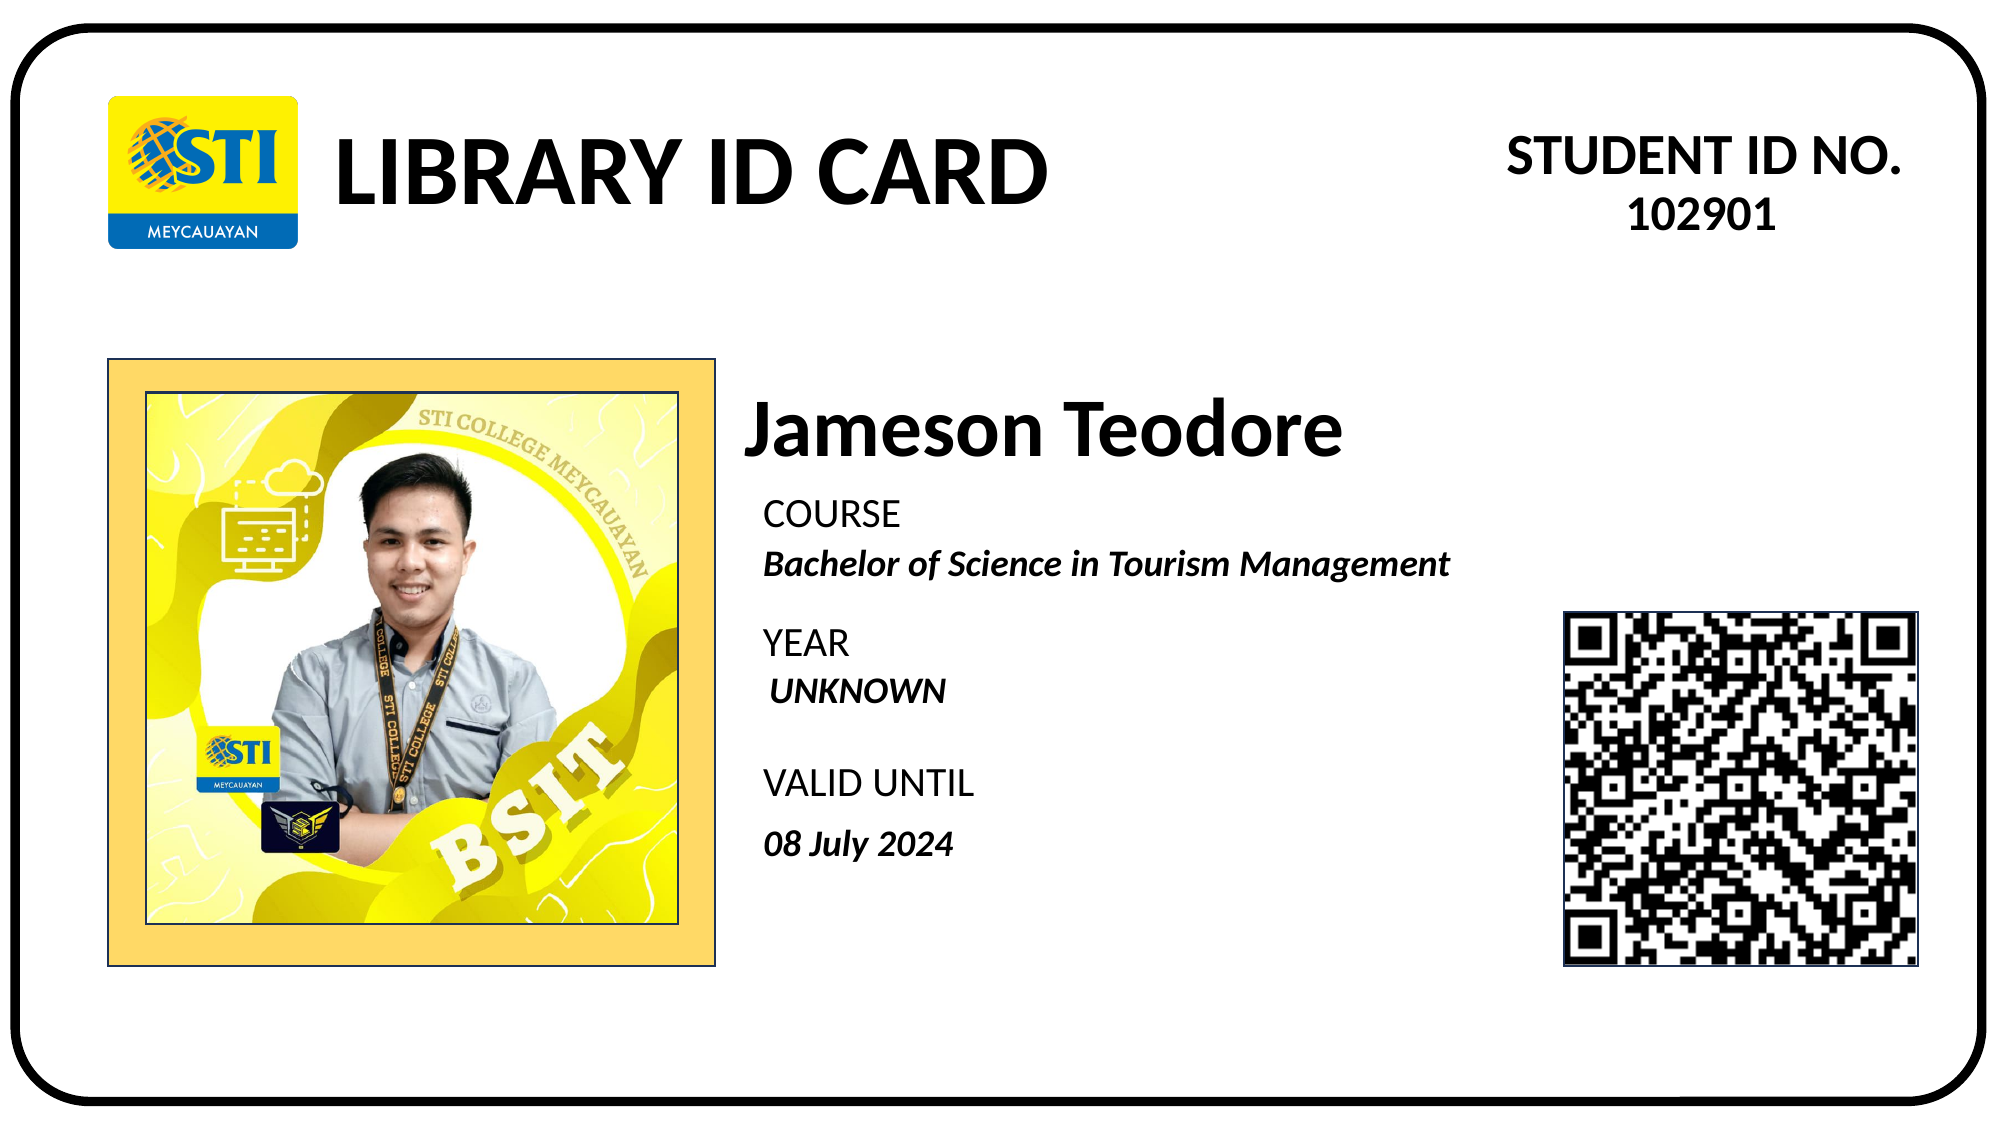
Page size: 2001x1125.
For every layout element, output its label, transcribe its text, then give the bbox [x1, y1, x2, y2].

text_box Bachelor of Science in Tourism Management [748, 531, 1611, 592]
text_box VALID UNTIL [748, 747, 1500, 811]
text_box STUDENT ID NO. [1491, 108, 1956, 194]
text_box LIBRARY ID CARD [319, 96, 1172, 232]
text_box [14, 26, 1983, 1103]
text_box 08 July 2024 [748, 811, 1563, 871]
text_box 102901 [1610, 172, 2000, 248]
picture [108, 96, 298, 249]
text_box Jameson Teodore [729, 365, 1611, 481]
text_box [107, 358, 716, 967]
text_box COURSE [748, 478, 1500, 531]
text_box YEAR [748, 607, 1025, 673]
text_box [1563, 611, 1919, 967]
text_box UNKNOWN [754, 658, 1013, 718]
text_box [145, 391, 679, 925]
